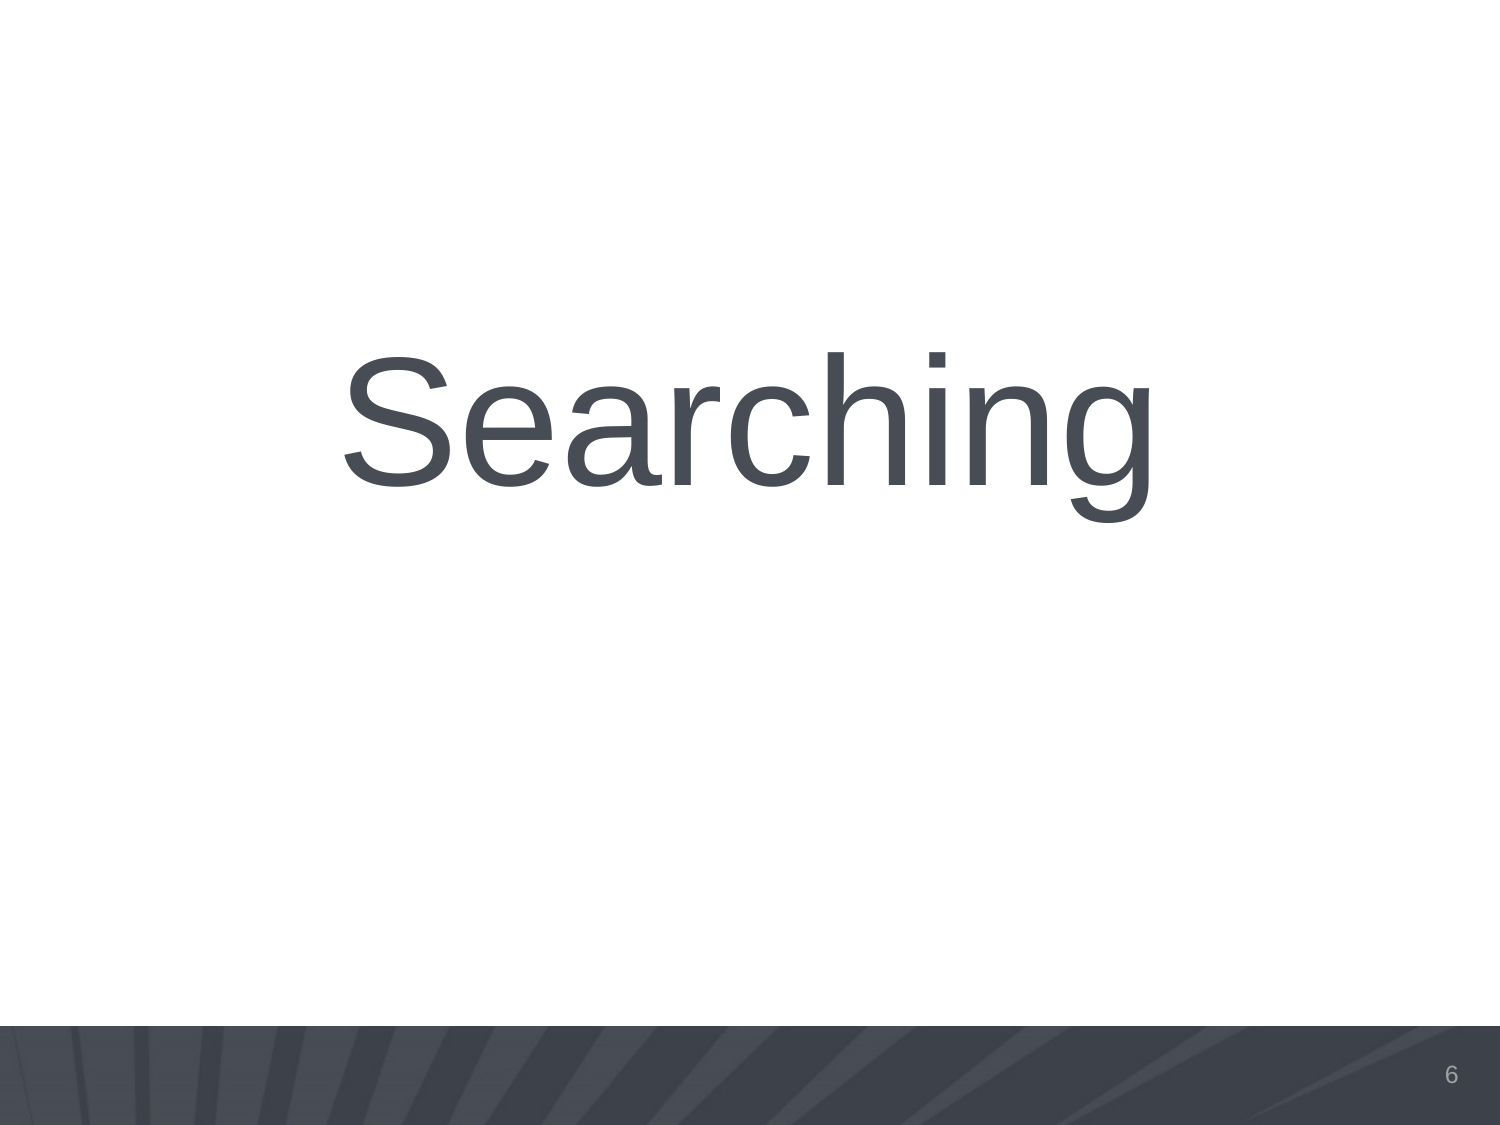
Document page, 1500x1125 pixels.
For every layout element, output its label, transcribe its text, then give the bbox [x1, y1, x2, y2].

picture [0, 1026, 1500, 1125]
list Searching [25, 294, 1474, 939]
slide_number 5 [1332, 1043, 1474, 1104]
